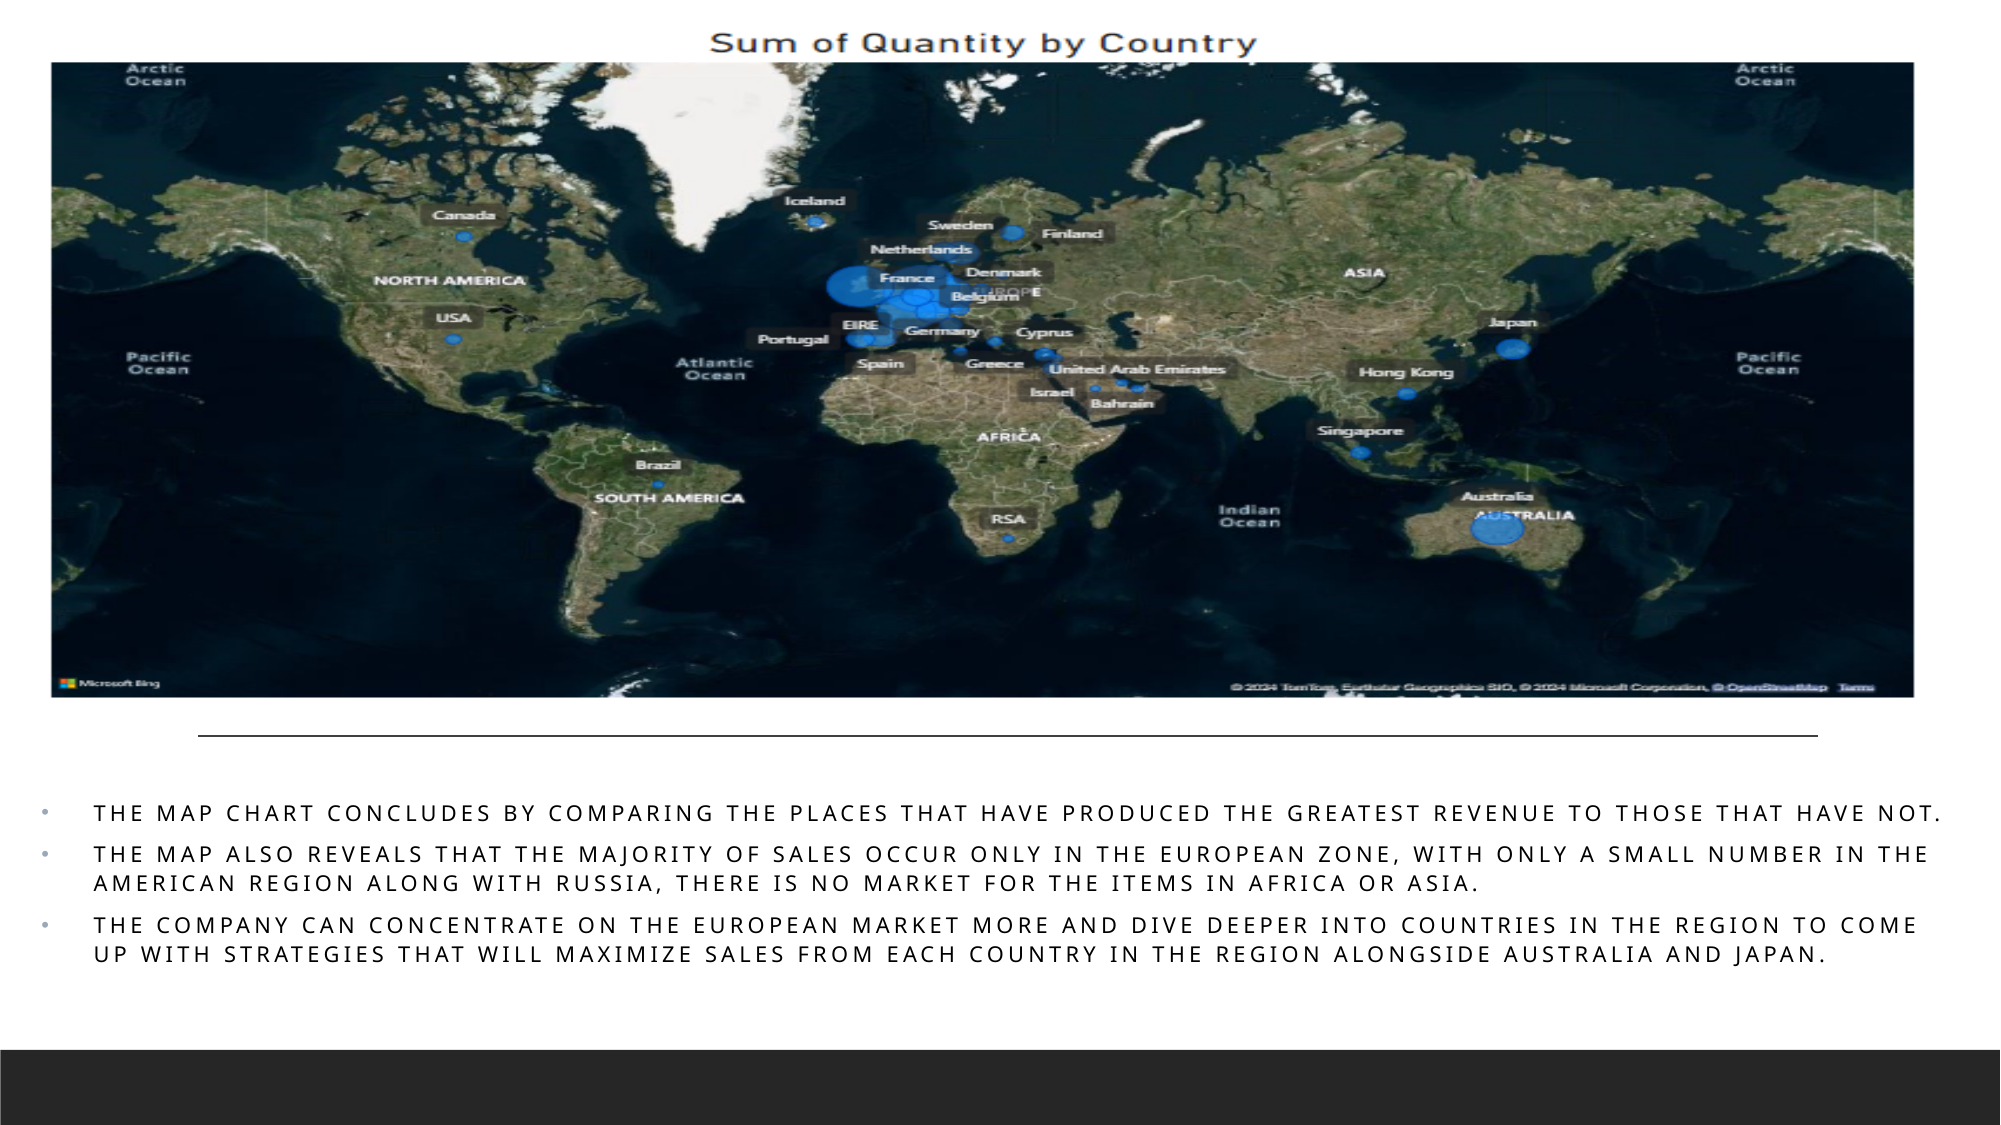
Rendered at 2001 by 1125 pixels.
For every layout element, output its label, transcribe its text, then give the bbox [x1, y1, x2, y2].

list The map chart concludes by comparing the places that have produced the greatest revenue to those that have not. The map also reveals that the majority of sales occur only in the European zone, with only a small number in the American region Along with Russia, there is no market for the items in Africa or Asia. The company can concentrate on the European market more and dive deeper into countries in the region to come up with strategies that will maximize sales from each country in the region alongside Australia and Japan. [26, 750, 1961, 1022]
picture [38, 23, 1931, 703]
